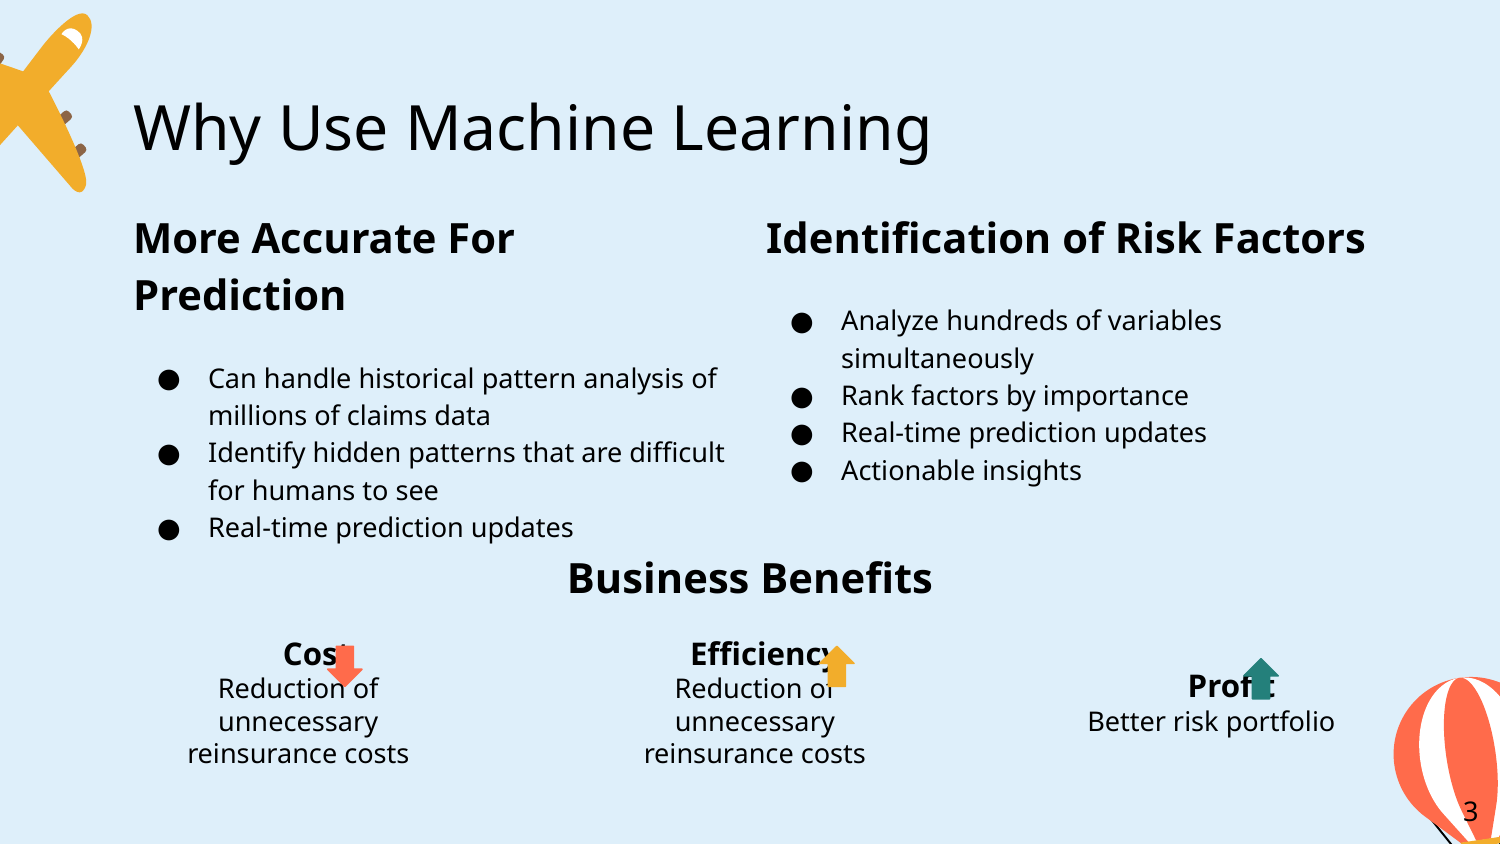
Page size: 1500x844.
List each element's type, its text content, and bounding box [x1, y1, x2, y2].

slide_number 3 [1403, 779, 1494, 844]
title Why Use Machine Learning [118, 72, 1382, 167]
list Identification of Risk Factors Analyze hundreds of variables simultaneously Rank factors by importance Real-time prediction updates Actionable insights [751, 189, 1385, 530]
text_box Efficiency Reduction of unnecessary reinsurance costs [584, 610, 926, 794]
text_box Cost Reduction of unnecessary reinsurance costs [127, 610, 469, 794]
text_box [1243, 658, 1279, 699]
text_box Profit Better risk portfolio [1040, 610, 1382, 794]
list Business Benefits [127, 529, 1373, 611]
text_box [819, 646, 855, 687]
list More Accurate For Prediction Can handle historical pattern analysis of millions of claims data Identify hidden patterns that are difficult for humans to see Real-time prediction updates [118, 189, 751, 530]
text_box [327, 646, 363, 687]
